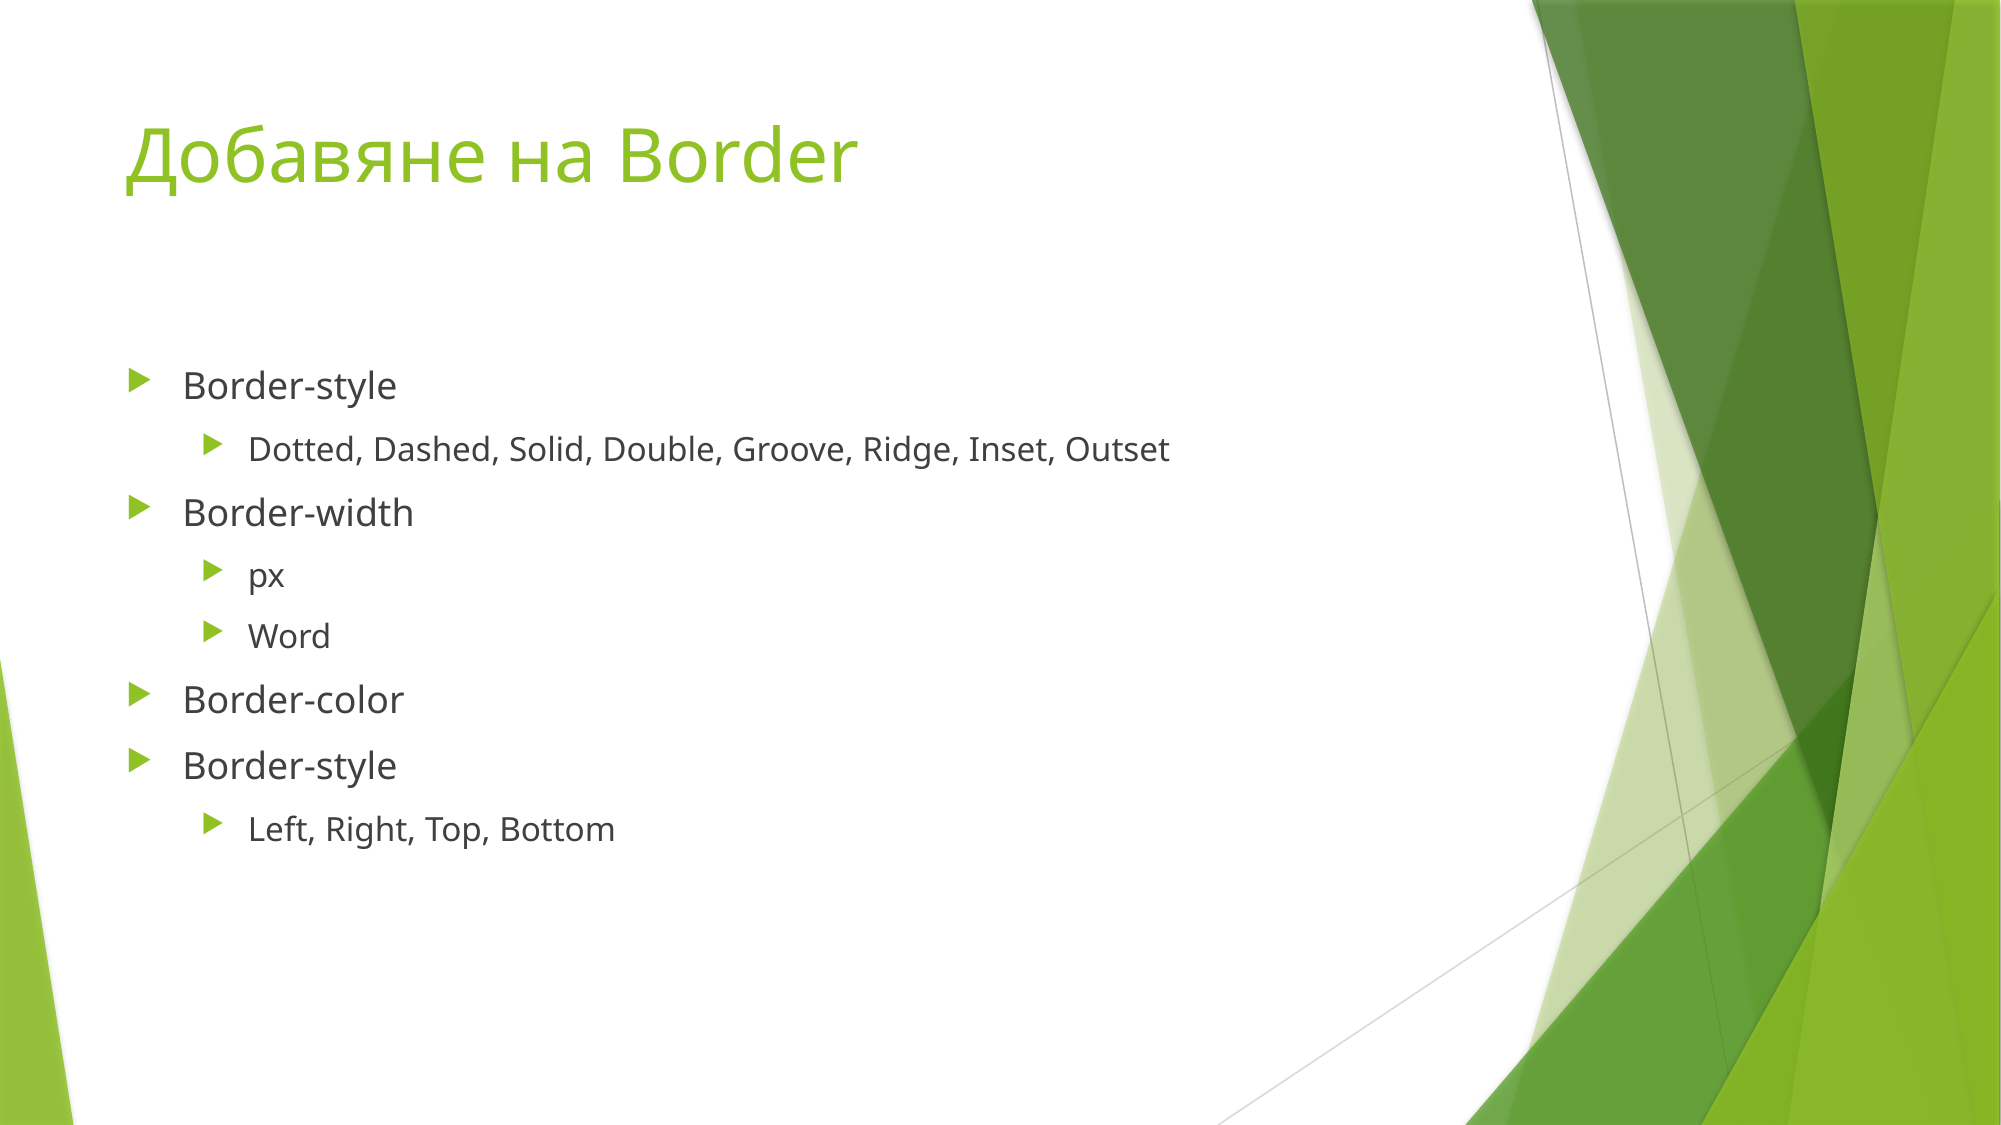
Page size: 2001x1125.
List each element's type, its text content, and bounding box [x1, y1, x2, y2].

list Border-style Dotted, Dashed, Solid, Double, Groove, Ridge, Inset, Outset Border-width px Word Border-color Border-style Left, Right, Top, Bottom [111, 354, 1522, 992]
title Добавяне на Border [111, 99, 1522, 317]
